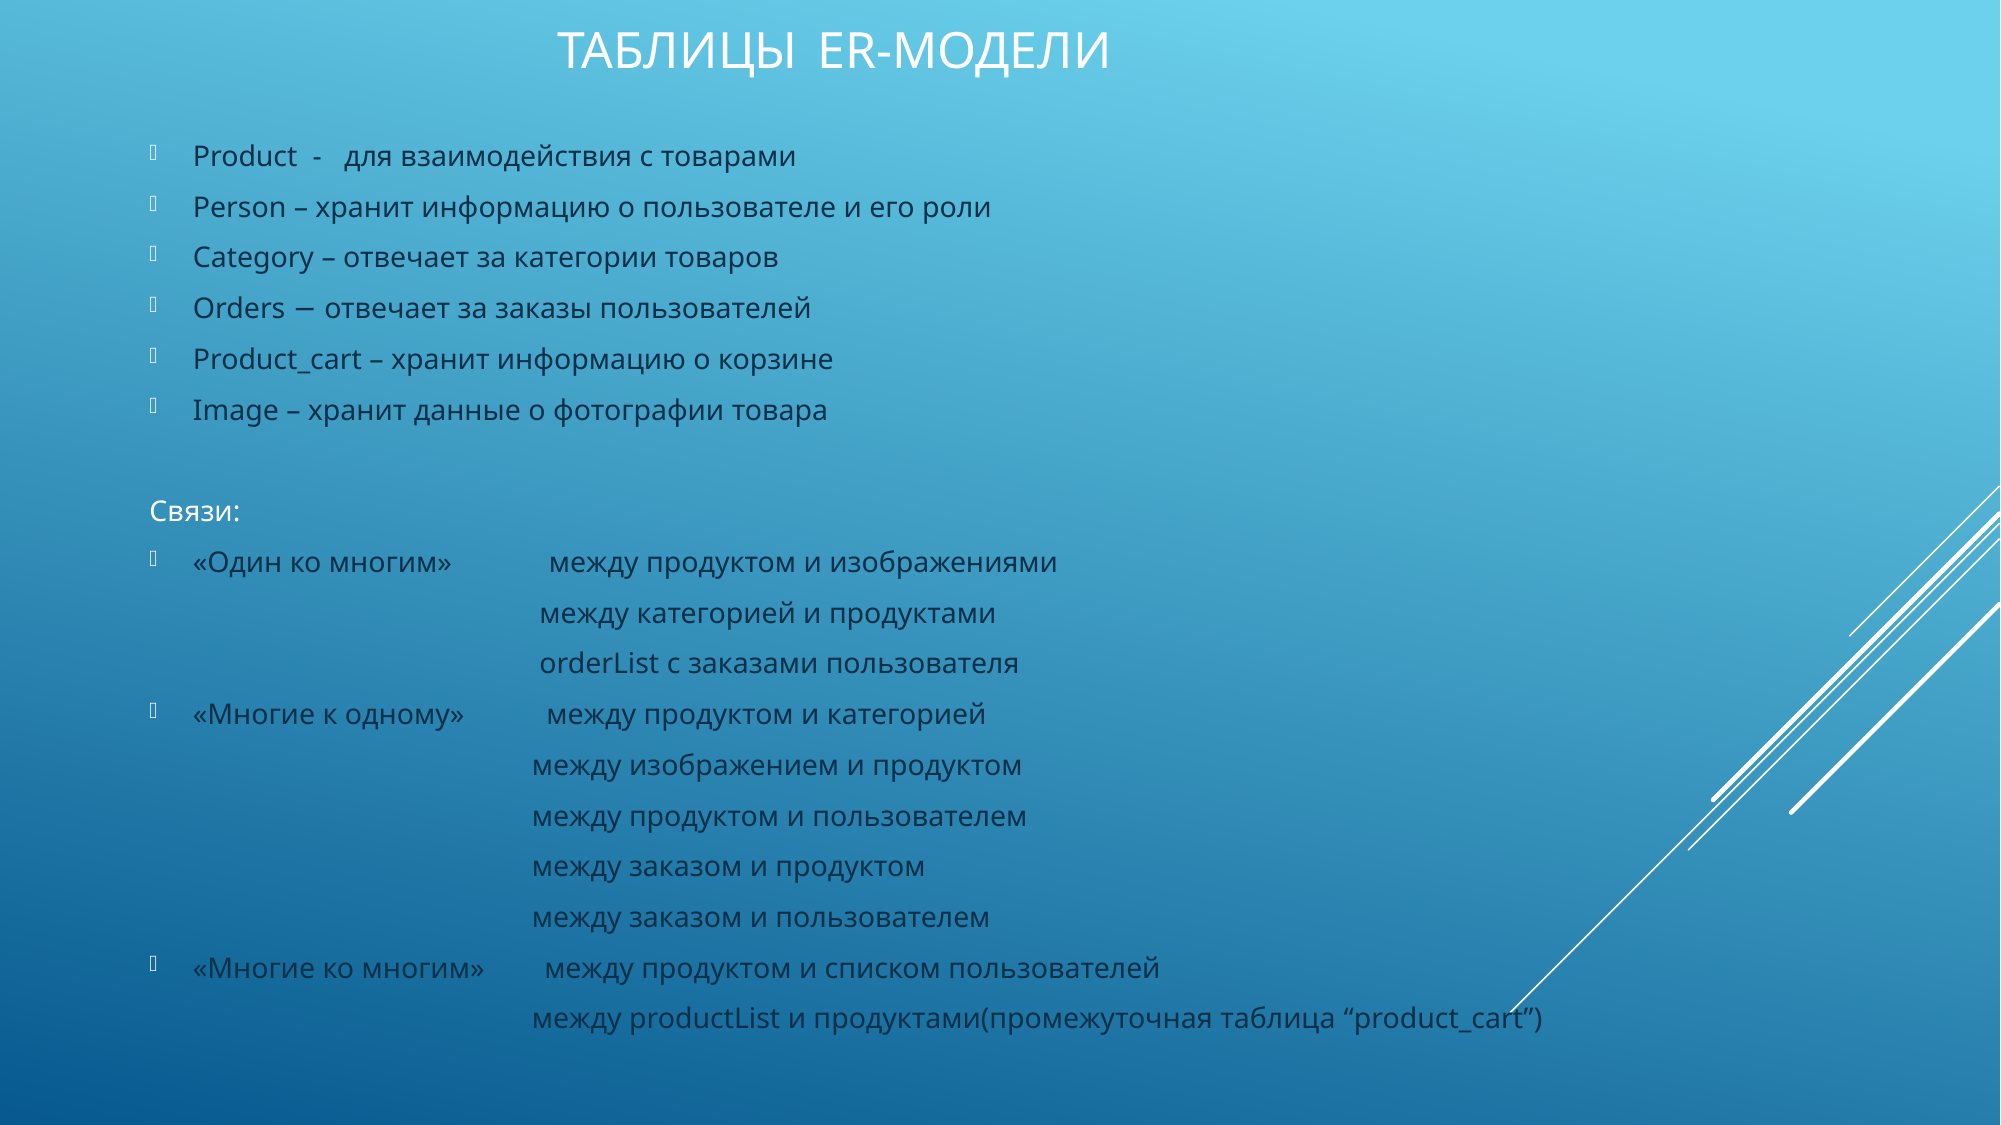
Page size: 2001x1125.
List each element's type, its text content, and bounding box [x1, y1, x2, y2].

list Product - для взаимодействия с товарами Person – хранит информацию о пользователе и его роли Category – отвечает за категории товаров Orders − отвечает за заказы пользователей Product_cart – хранит информацию о корзине Image – хранит данные о фотографии товара Связи: «Один ко многим» между продуктом и изображениями между категорией и продуктами orderList с заказами пользователя «Многие к одному» между продуктом и категорией между изображением и продуктом между продуктом и пользователем между заказом и продуктом между заказом и пользователем «Многие ко многим» между продуктом и списком пользователей между productList и продуктами(промежуточная таблица “product_cart”) [134, 130, 1965, 1049]
title Таблицы ER-модели [134, 0, 1535, 110]
